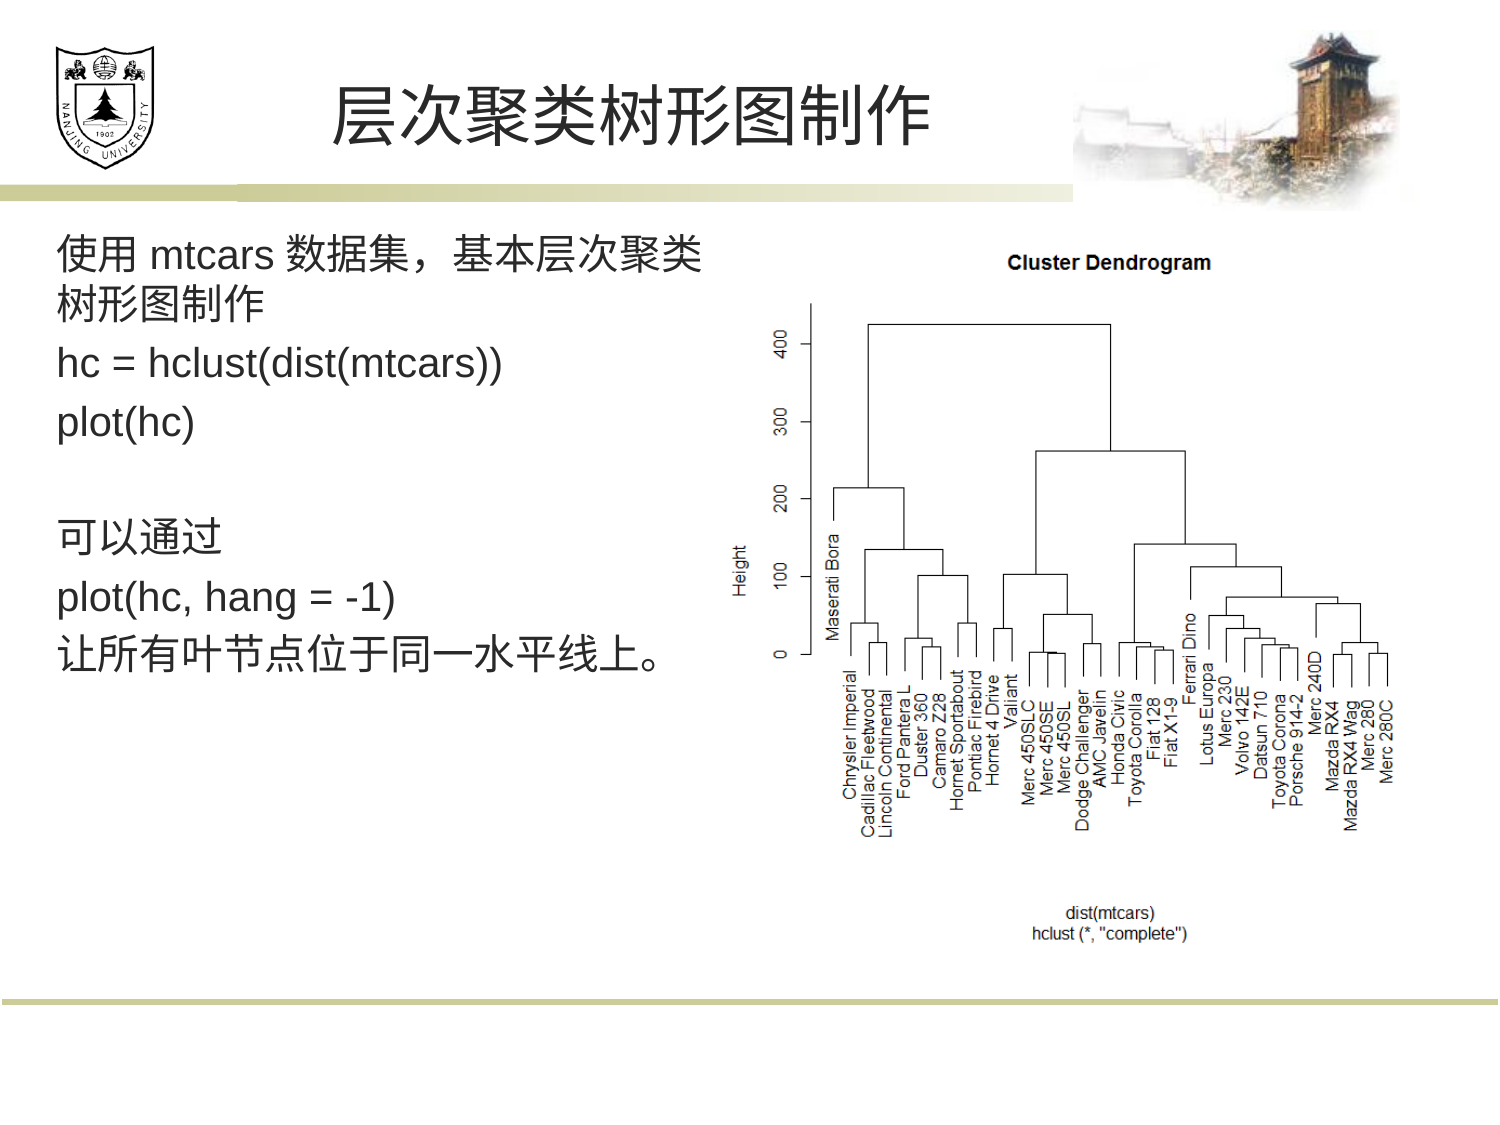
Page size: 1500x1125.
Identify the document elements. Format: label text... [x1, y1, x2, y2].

list 使用mtcars数据集，基本层次聚类树形图制作 hc = hclust(dist(mtcars)) plot(hc) 可以通过 plot(hc, hang = -1) 让所有叶节点位于同一水平线上。 [41, 220, 727, 988]
title 层次聚类树形图制作 [171, 66, 1093, 161]
picture [725, 219, 1453, 946]
picture [2, 999, 1498, 1005]
picture [1073, 30, 1400, 211]
picture [50, 42, 160, 173]
